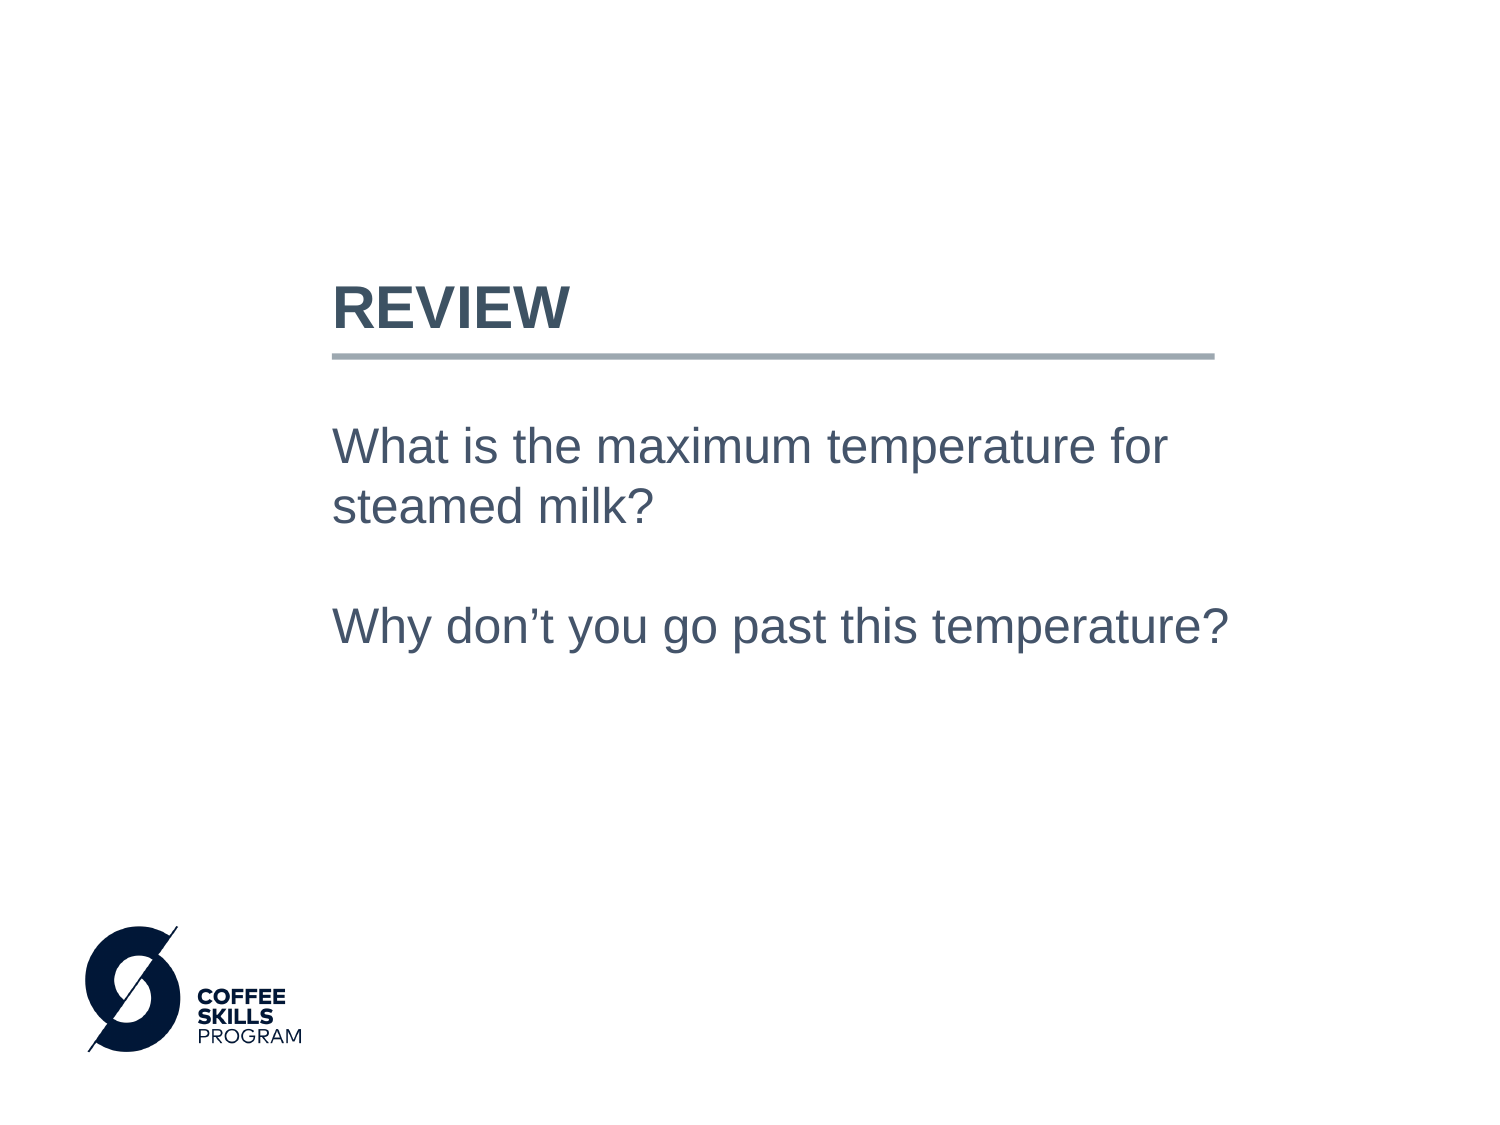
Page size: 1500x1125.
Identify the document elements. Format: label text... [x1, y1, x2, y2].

text_box REVIEW What is the maximum temperature for steamed milk? Why don’t you go past this temperature? [317, 260, 1247, 867]
picture [62, 907, 313, 1068]
